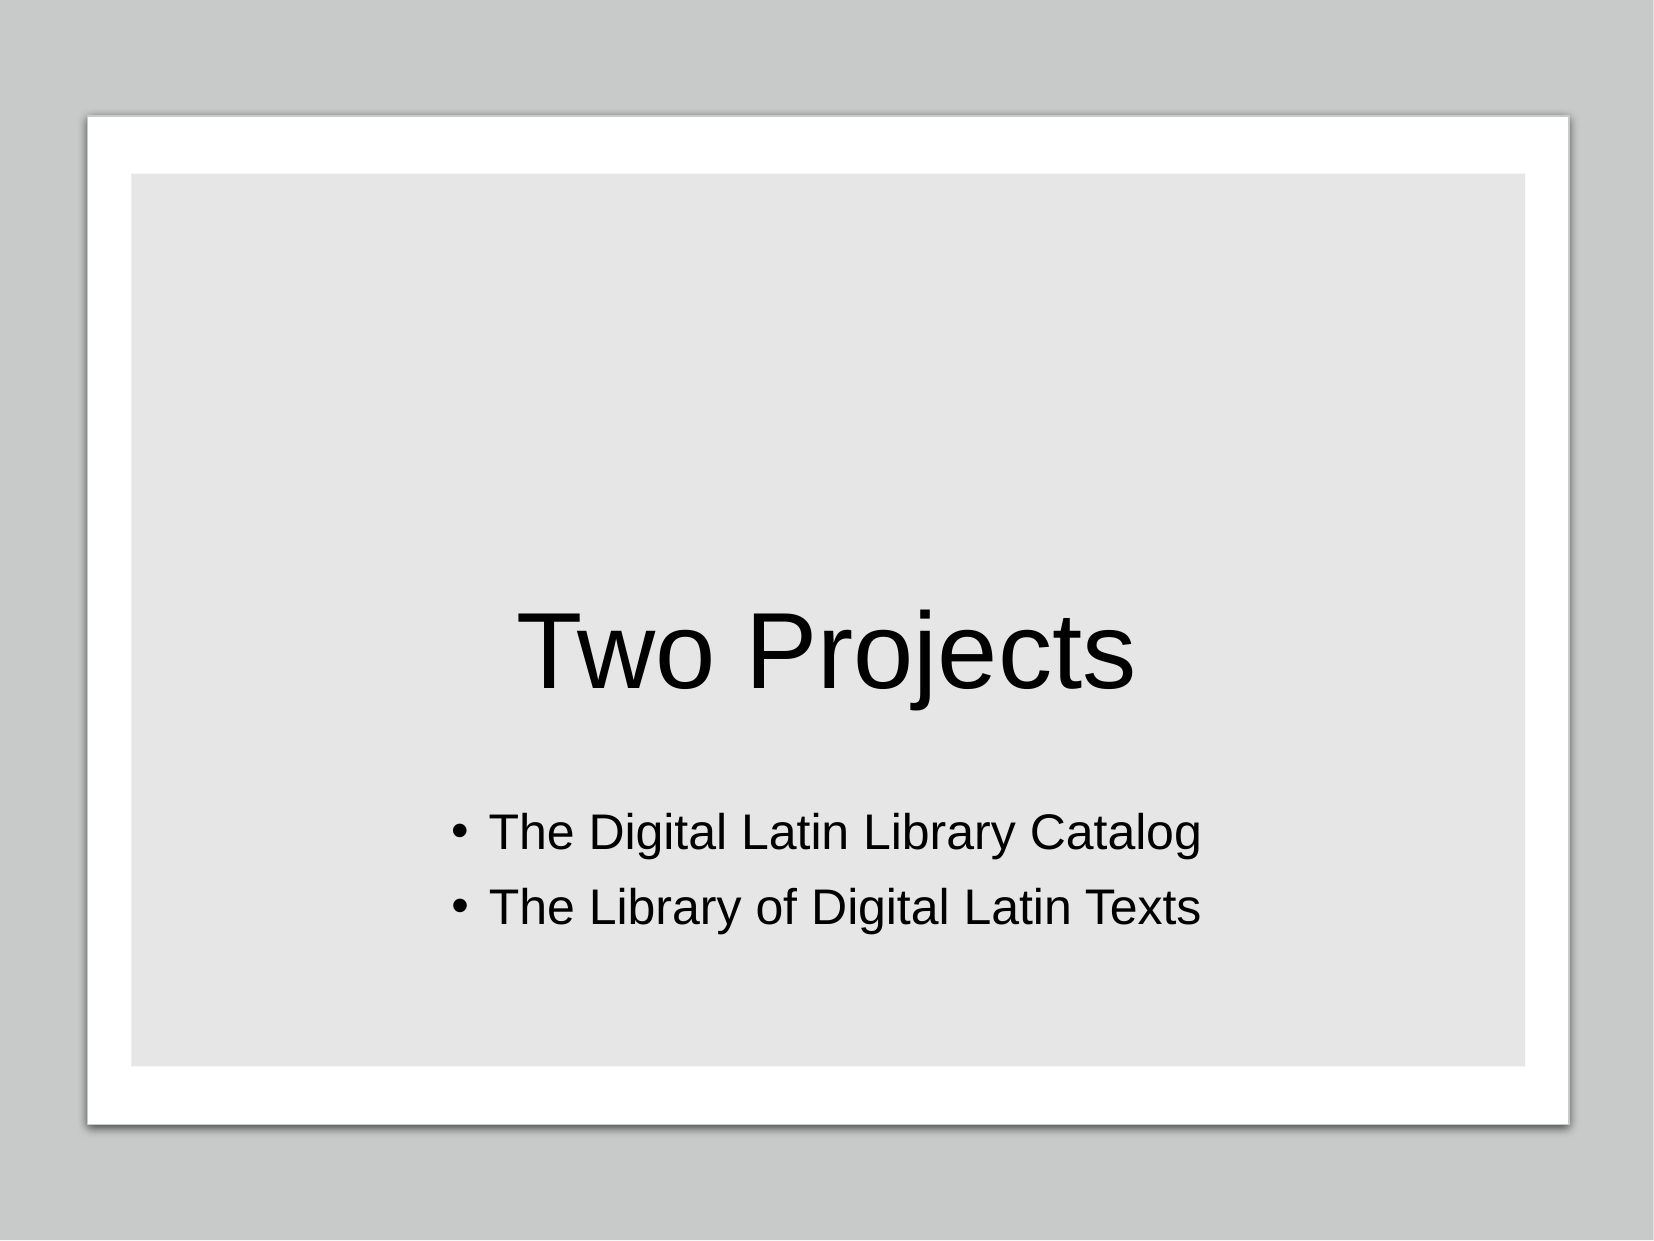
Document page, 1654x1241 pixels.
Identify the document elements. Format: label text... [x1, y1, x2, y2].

text_box [129, 172, 1527, 1069]
subtitle The Digital Latin Library Catalog The Library of Digital Latin Texts [206, 744, 1447, 997]
text_box [0, 0, 1654, 1241]
text_box [86, 114, 1571, 1126]
title Two Projects [206, 248, 1447, 720]
